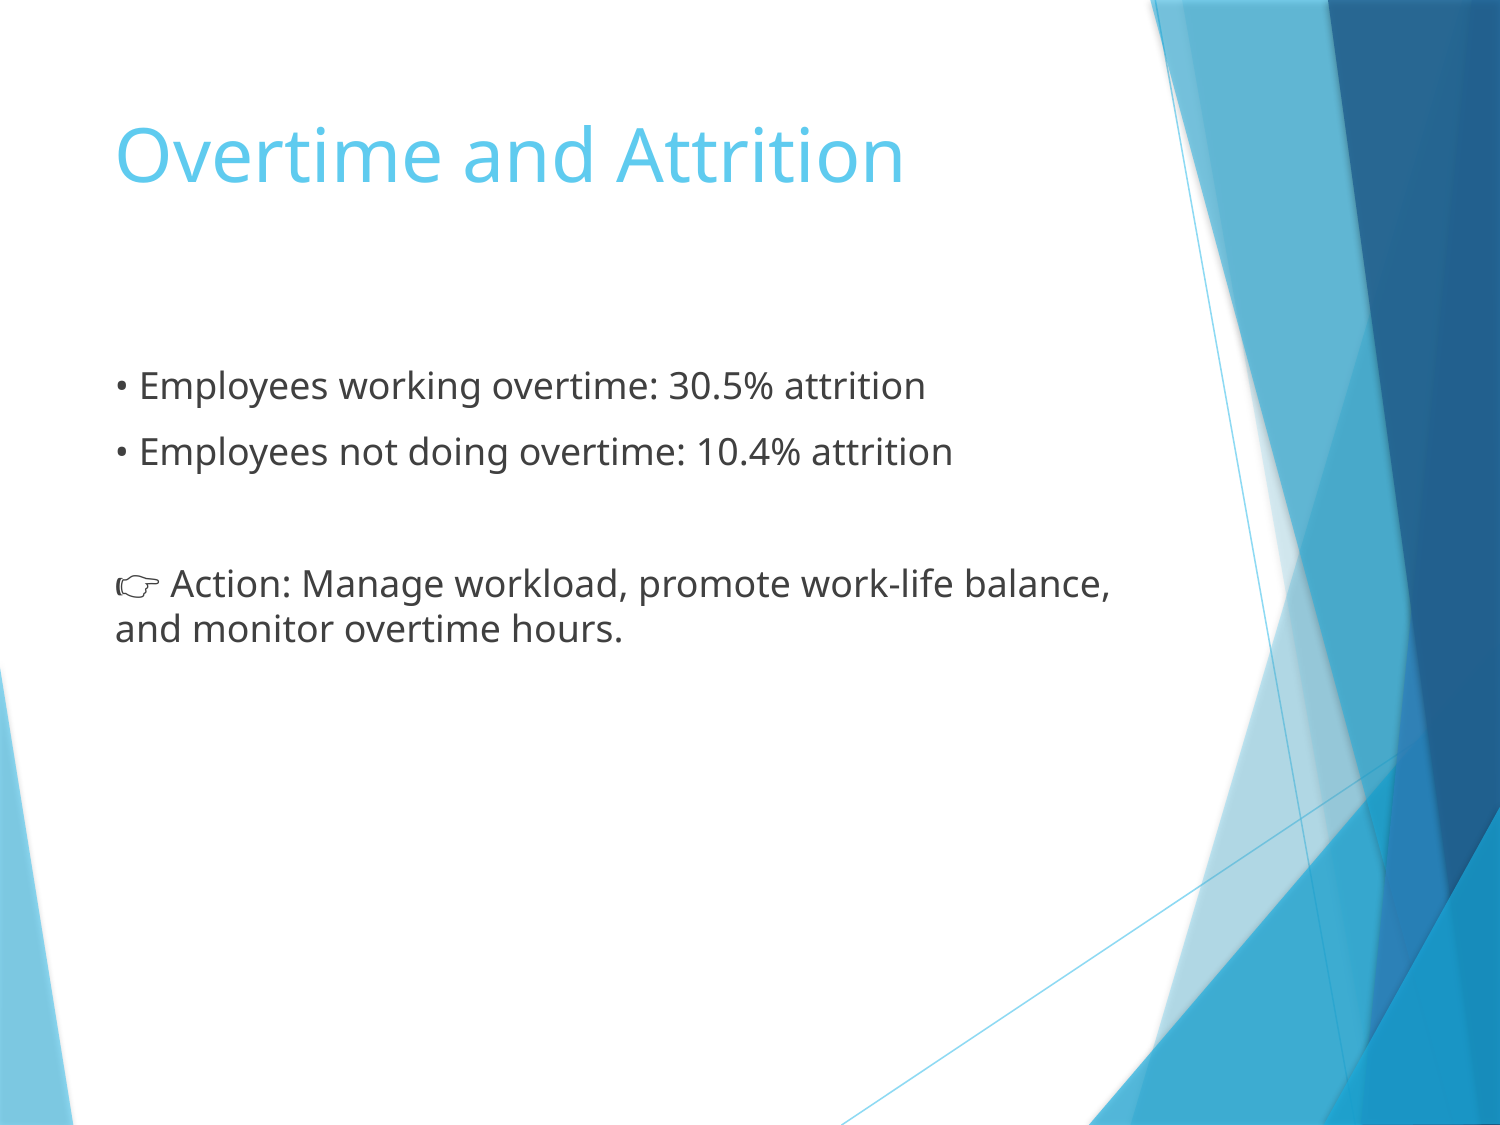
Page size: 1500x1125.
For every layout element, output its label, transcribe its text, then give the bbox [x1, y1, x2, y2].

list • Employees working overtime: 30.5% attrition • Employees not doing overtime: 10.4% attrition 👉 Action: Manage workload, promote work-life balance, and monitor overtime hours. [99, 354, 1142, 992]
title Overtime and Attrition [99, 99, 1142, 317]
